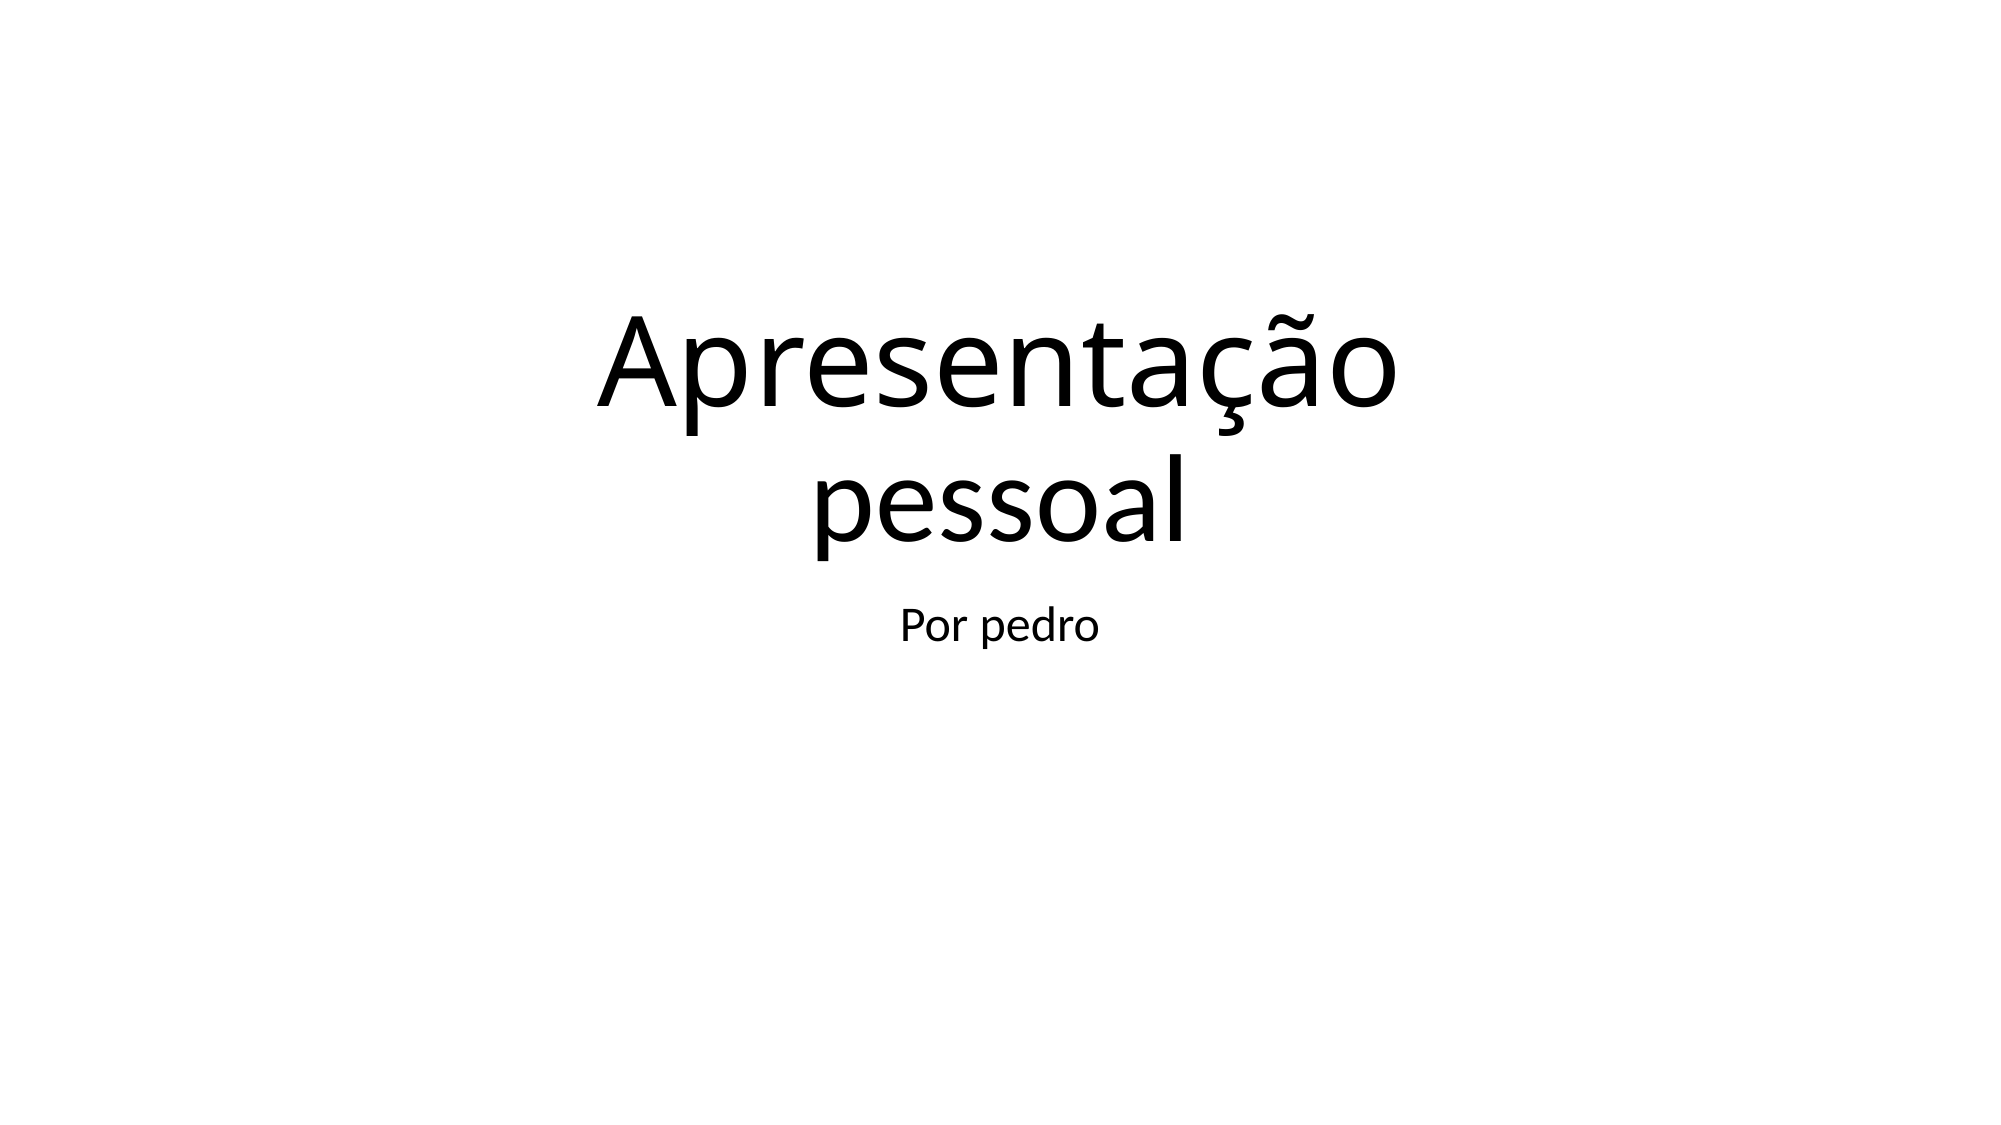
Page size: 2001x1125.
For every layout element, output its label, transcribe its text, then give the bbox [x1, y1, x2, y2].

title Apresentação pessoal [249, 184, 1750, 576]
subtitle Por pedro [249, 590, 1750, 863]
